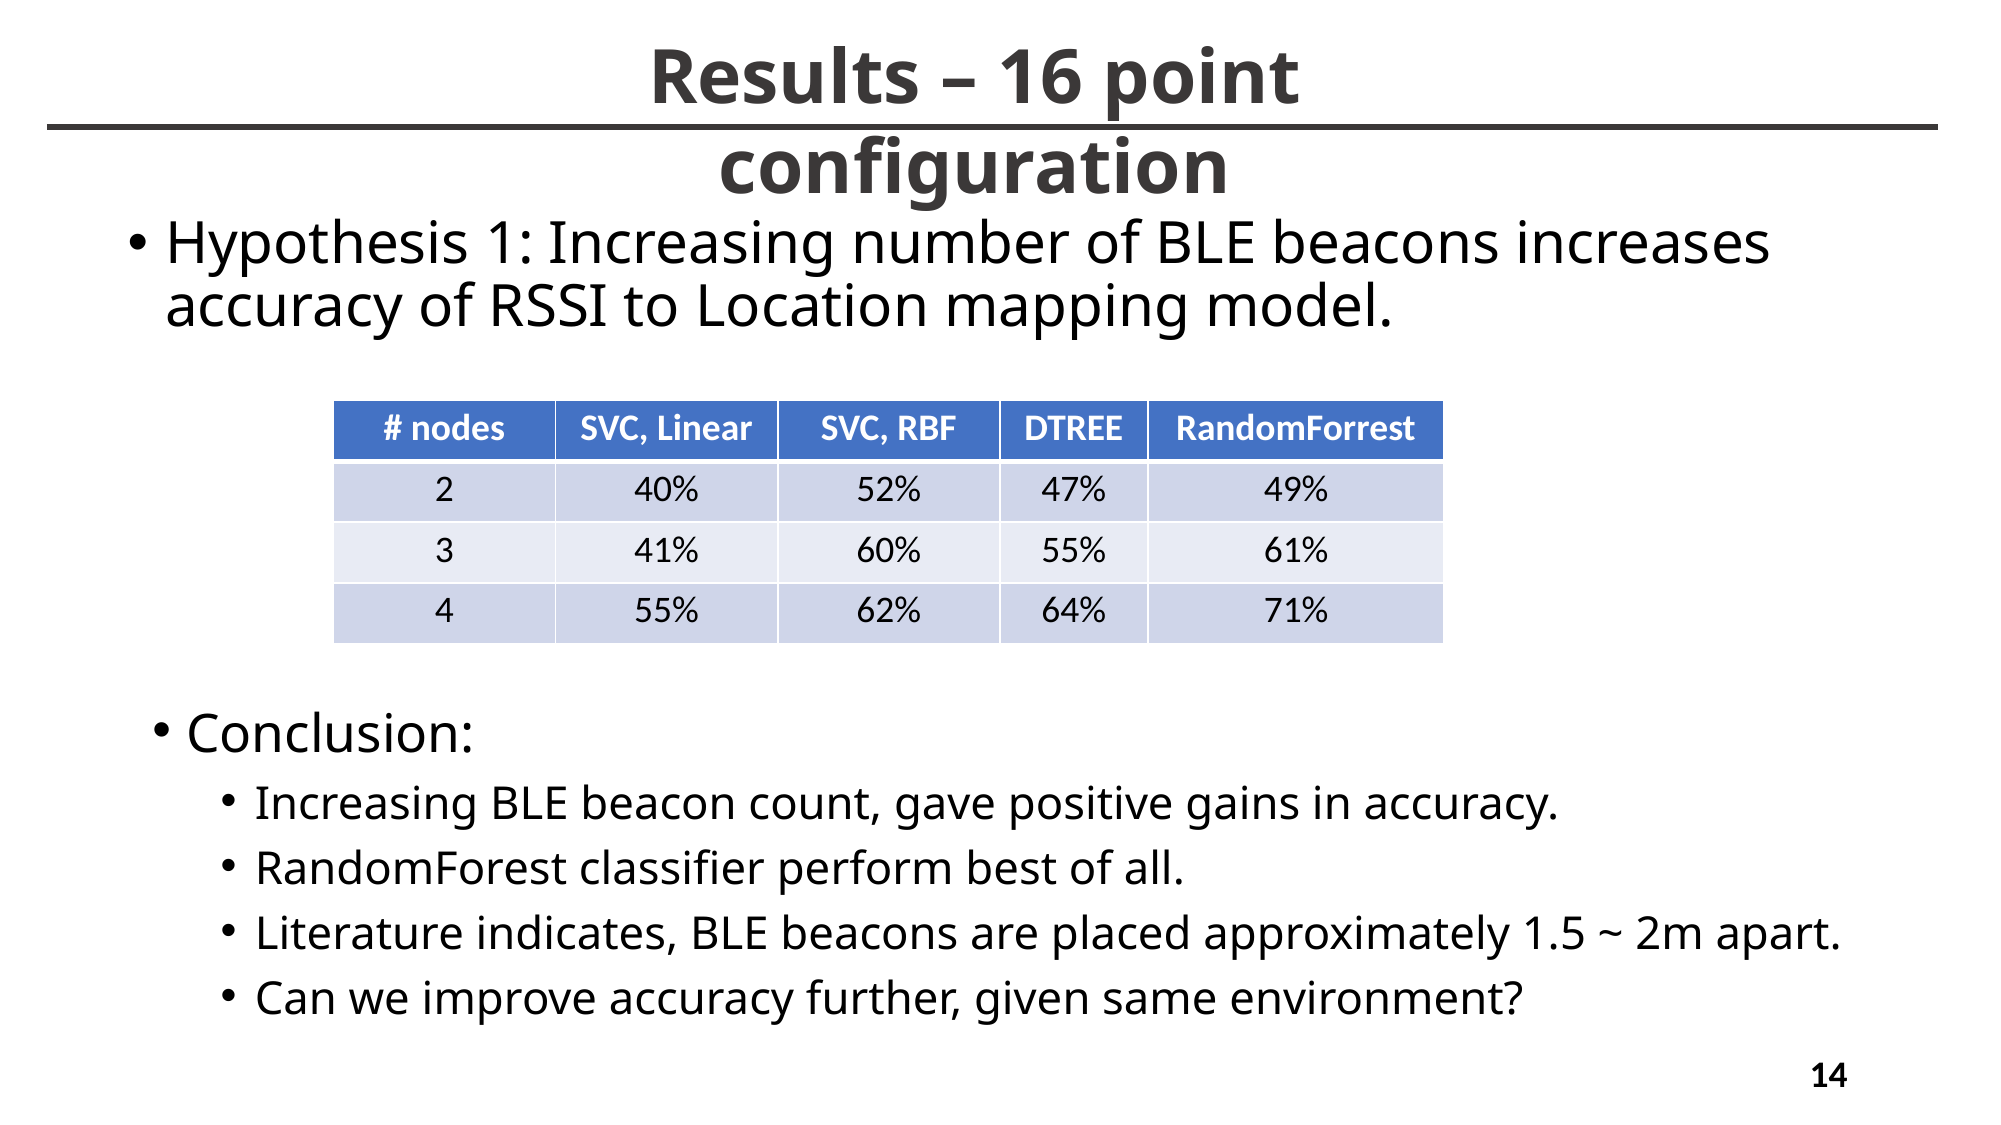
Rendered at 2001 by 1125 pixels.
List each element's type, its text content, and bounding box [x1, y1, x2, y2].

table_cell 3 [334, 523, 555, 582]
table_cell 4 [334, 584, 555, 643]
table_cell 52% [779, 464, 999, 521]
table_cell 64% [1001, 584, 1147, 643]
text_box Results – 16 point configuration [386, 130, 1564, 205]
text_box Results – 16 point configuration [386, 21, 1564, 124]
table_header SVC, RBF [779, 401, 999, 459]
table_header DTREE [1001, 401, 1147, 459]
table_cell 47% [1001, 464, 1147, 521]
table_header SVC, Linear [556, 401, 777, 459]
text_box Conclusion: Increasing BLE beacon count, gave positive gains in accuracy. RandomForest classifier perform best of all. Literature indicates, BLE beacons are placed approximately 1.5 ~ 2m apart. Can we improve accuracy further, given same environment? [137, 692, 1863, 1085]
table_cell 62% [779, 584, 999, 643]
table_header # nodes [334, 401, 555, 459]
table_cell 71% [1149, 584, 1443, 643]
table_cell 55% [556, 584, 777, 643]
slide_number 14 [1412, 1042, 1863, 1103]
table_cell 61% [1149, 523, 1443, 582]
table_cell 49% [1149, 464, 1443, 521]
table_cell 40% [556, 464, 777, 521]
table_header RandomForrest [1149, 401, 1443, 459]
table_cell 41% [556, 523, 777, 582]
list Hypothesis 1: Increasing number of BLE beacons increases accuracy of RSSI to Location mapping model. [112, 205, 1838, 357]
table_cell 60% [779, 523, 999, 582]
table_cell 2 [334, 464, 555, 521]
table_cell 55% [1001, 523, 1147, 582]
